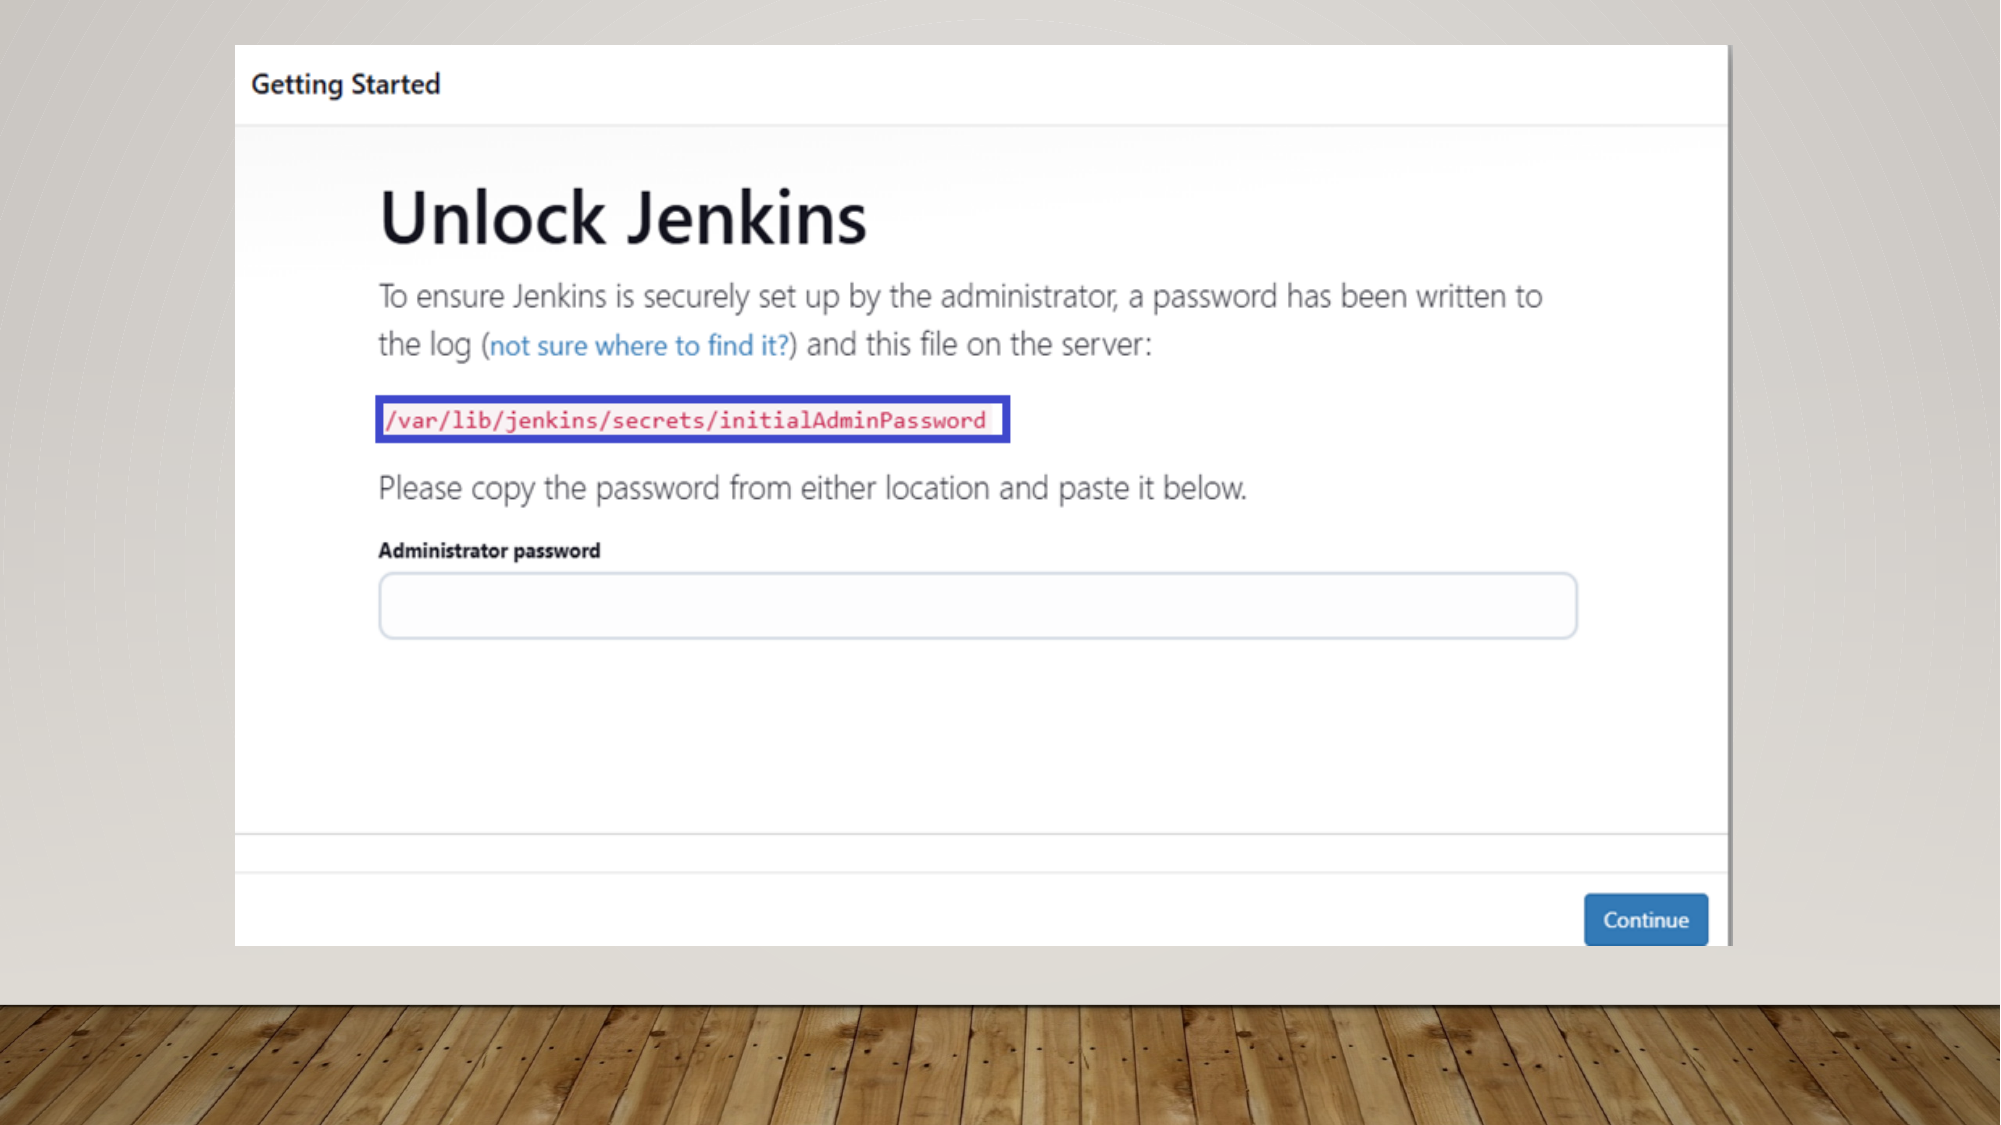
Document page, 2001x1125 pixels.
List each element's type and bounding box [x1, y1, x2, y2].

picture [0, 1005, 2000, 1125]
picture [234, 44, 1734, 946]
